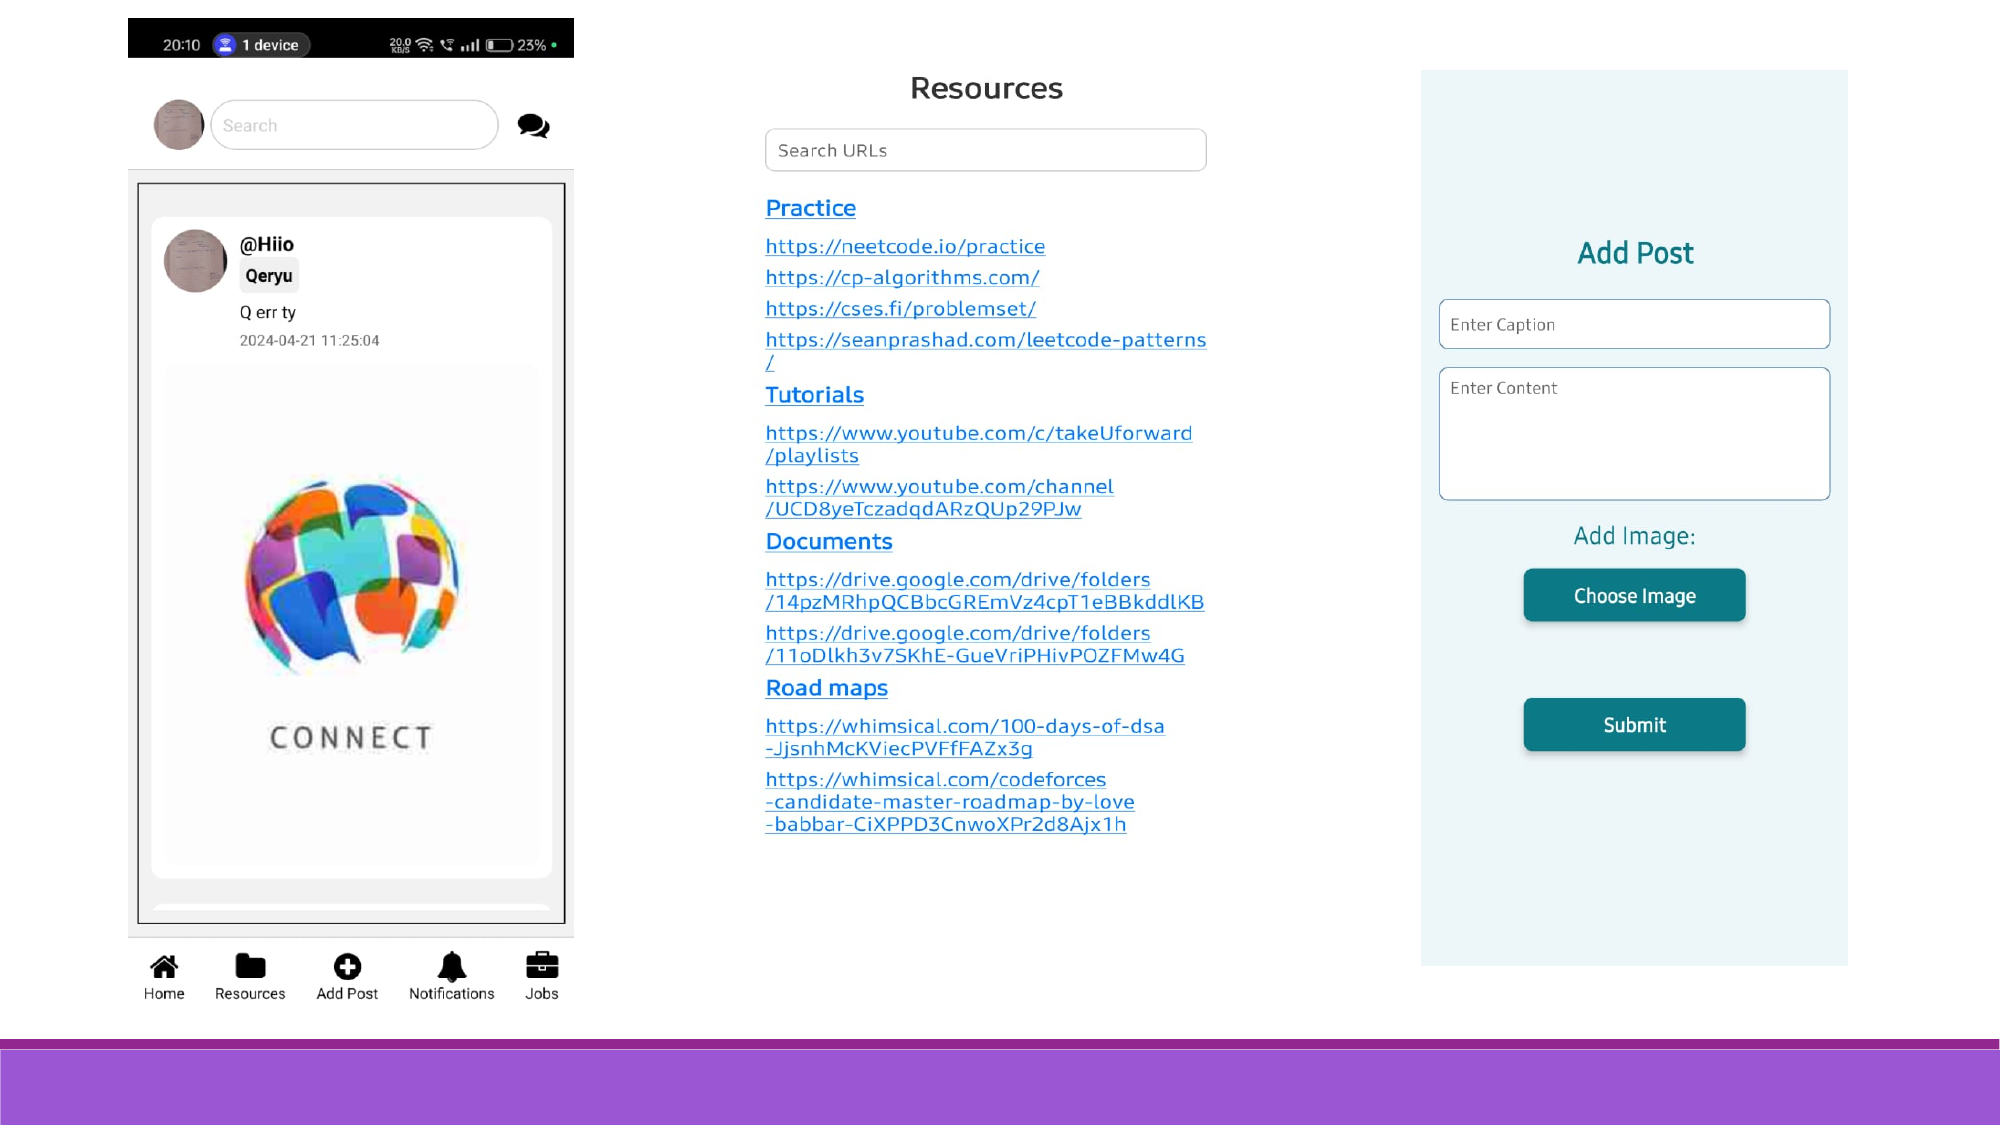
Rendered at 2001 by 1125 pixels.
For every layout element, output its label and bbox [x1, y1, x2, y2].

picture [1421, 69, 1848, 967]
picture [127, 17, 574, 1015]
picture [738, 69, 1233, 942]
